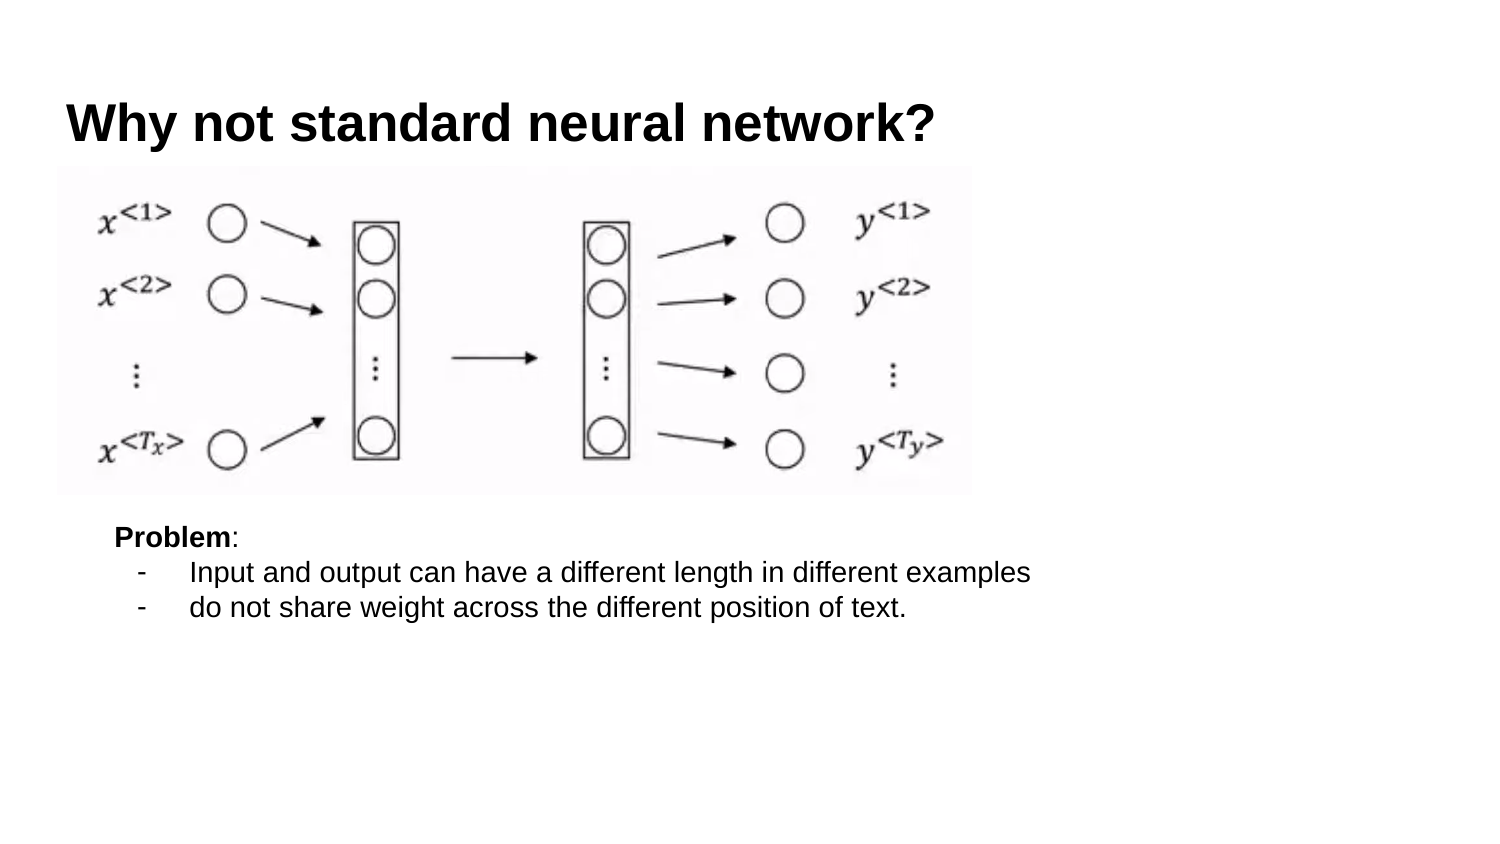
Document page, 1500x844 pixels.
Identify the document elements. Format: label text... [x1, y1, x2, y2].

text_box Problem: Input and output can have a different length in different examples do not share weight across the different position of text. [99, 503, 1352, 639]
title Why not standard neural network? [51, 72, 1449, 167]
picture [56, 166, 972, 495]
